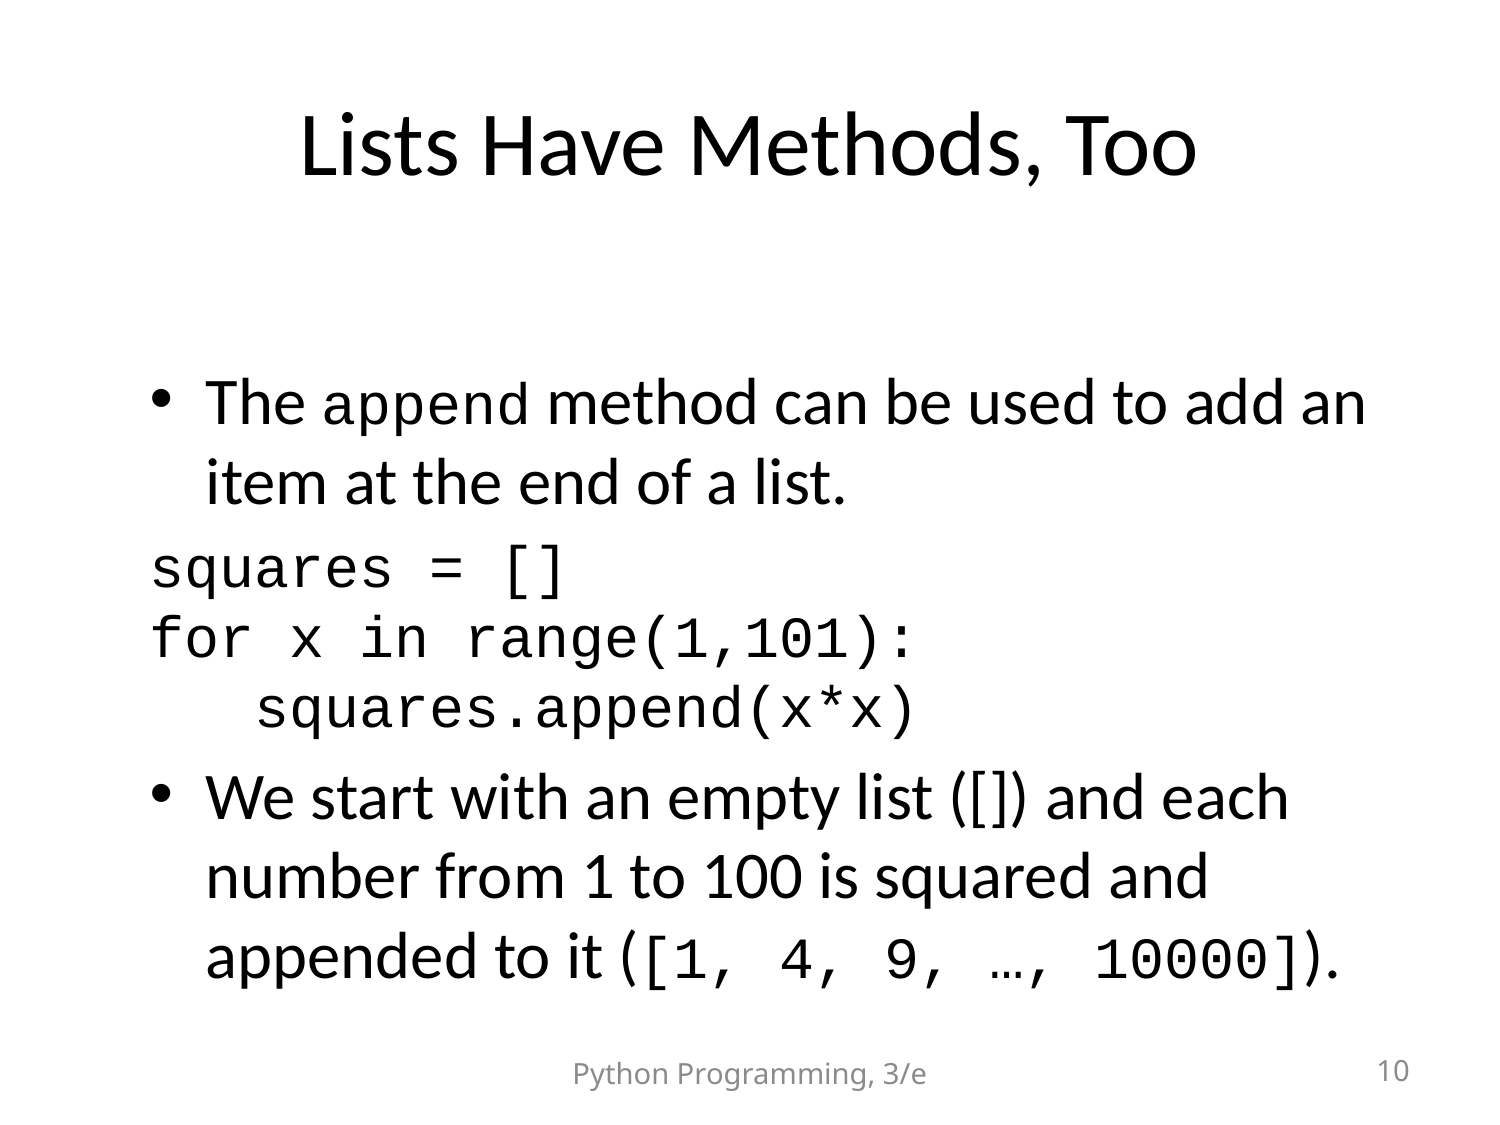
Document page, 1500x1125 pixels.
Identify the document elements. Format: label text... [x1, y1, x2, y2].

list The append method can be used to add an item at the end of a list. squares = [] for x in range(1,101): squares.append(x*x) We start with an empty list ([]) and each number from 1 to 100 is squared and appended to it ([1, 4, 9, …, 10000]). [134, 350, 1441, 1025]
footer Python Programming, 3/e [512, 1042, 988, 1103]
slide_number 10 [1074, 1042, 1425, 1103]
title Lists Have Methods, Too [75, 45, 1425, 233]
